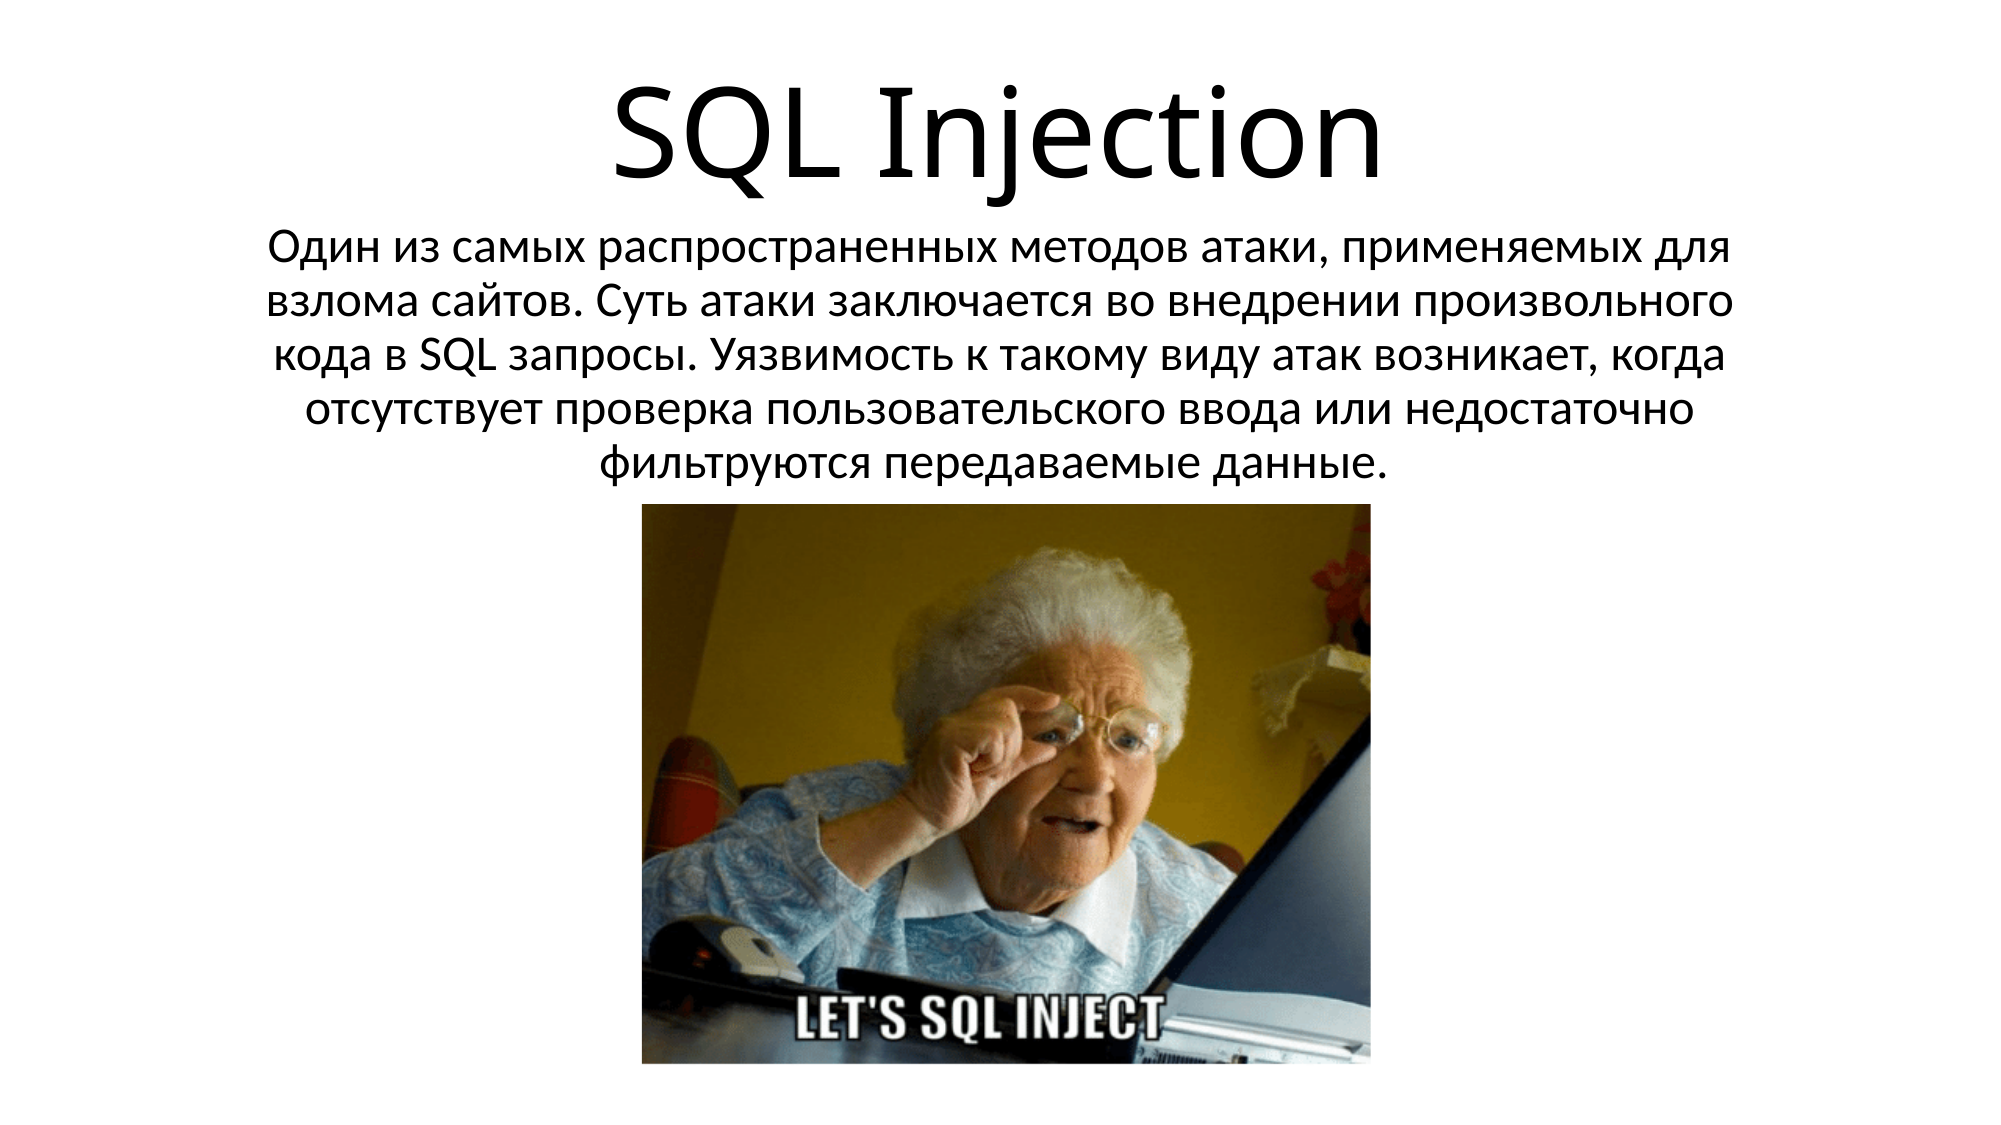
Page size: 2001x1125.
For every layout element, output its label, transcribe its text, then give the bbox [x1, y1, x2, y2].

title SQL Injection [249, 44, 1750, 211]
subtitle Один из самых распространенных методов атаки, применяемых для взлома сайтов. Суть атаки заключается во внедрении произвольного кода в SQL запросы. Уязвимость к такому виду атак возникает, когда отсутствует проверка пользовательского ввода или недостаточно фильтруются передаваемые данные. [249, 211, 1750, 909]
picture [641, 504, 1371, 1077]
